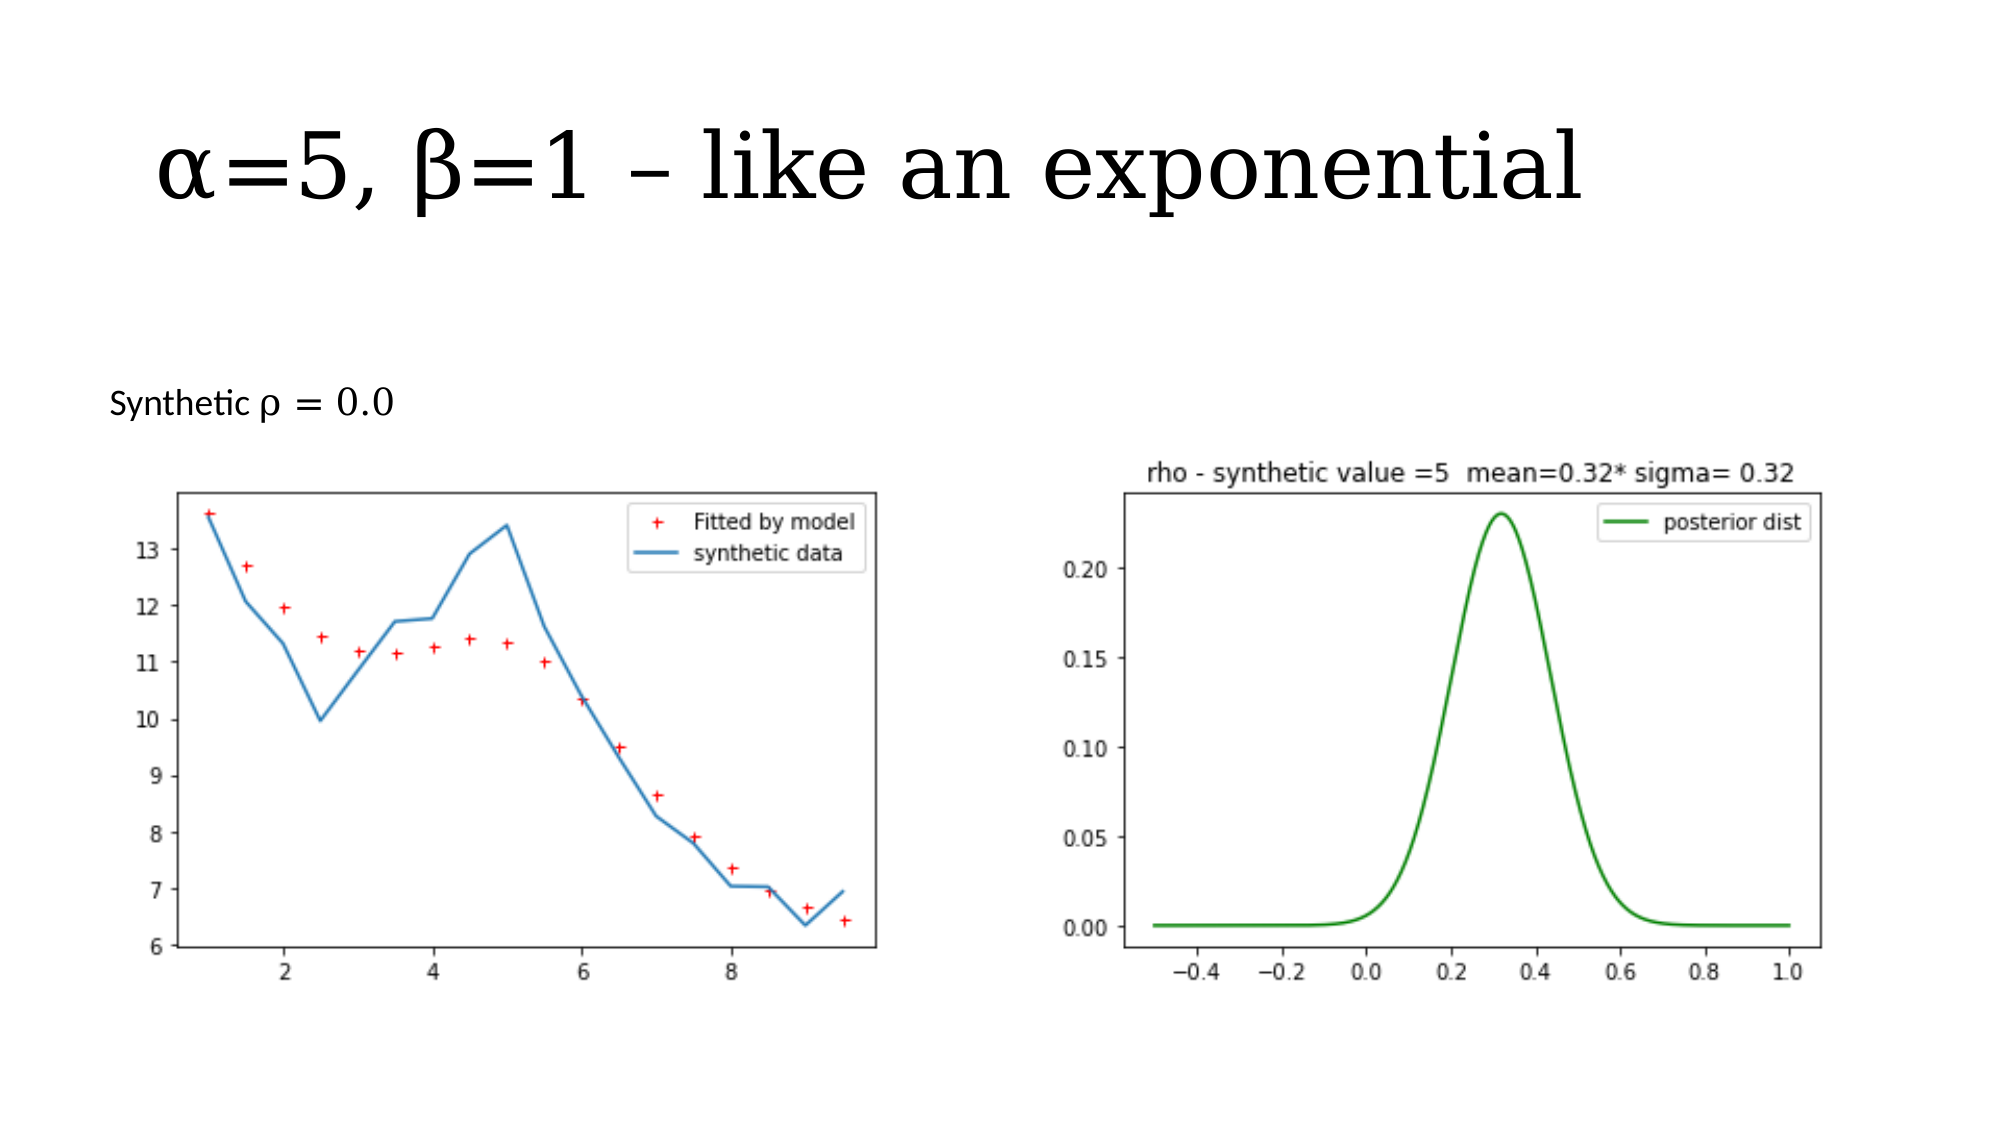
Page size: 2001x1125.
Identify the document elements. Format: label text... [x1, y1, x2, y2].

title α=5, β=1 – like an exponential [137, 59, 1863, 278]
text_box Synthetic ρ = 0.0 [94, 370, 724, 431]
picture [121, 480, 888, 998]
picture [1047, 447, 1835, 998]
